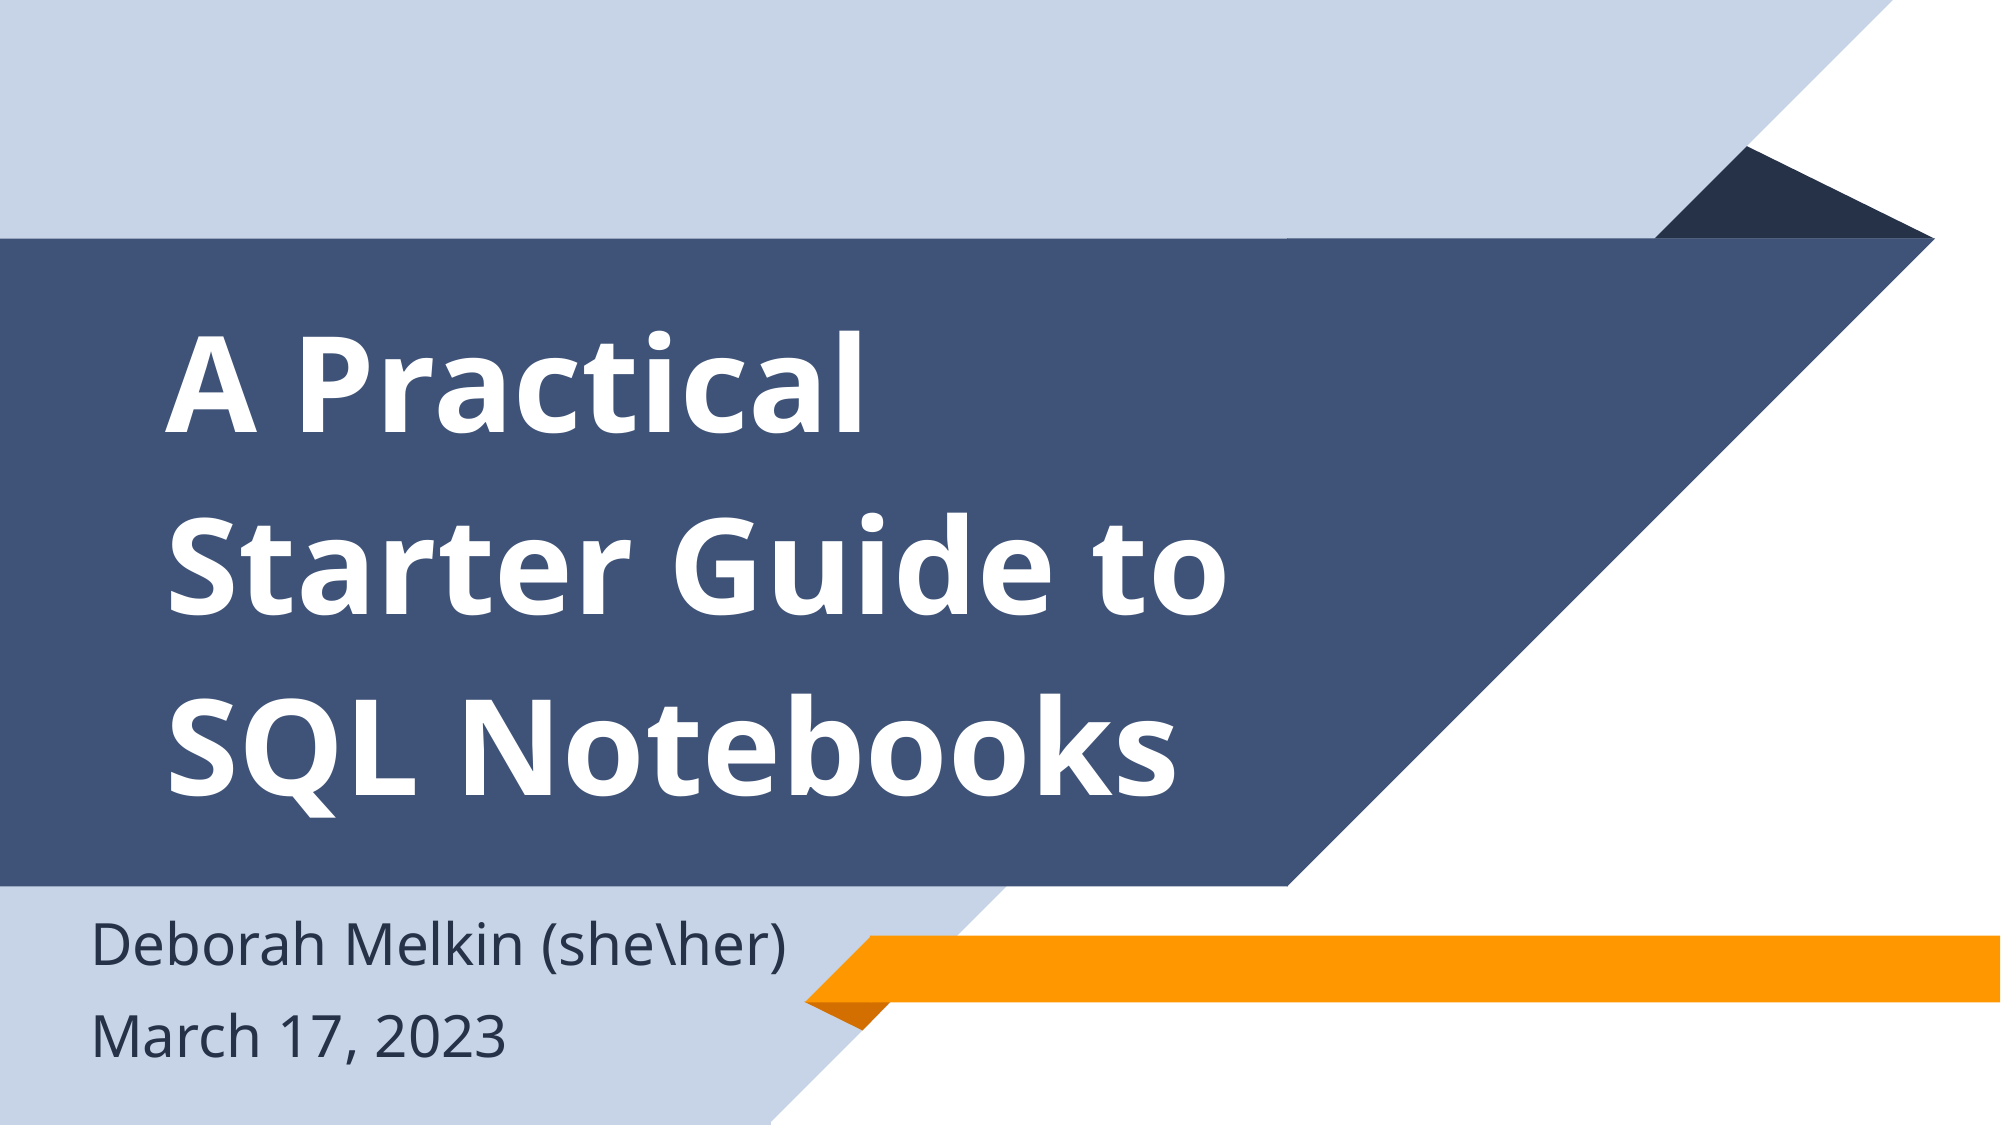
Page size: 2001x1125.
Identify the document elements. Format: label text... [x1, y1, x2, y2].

title A Practical Starter Guide to SQL Notebooks [150, 238, 1325, 853]
subtitle Deborah Melkin (she\her) March 17, 2023 [0, 853, 1500, 1125]
